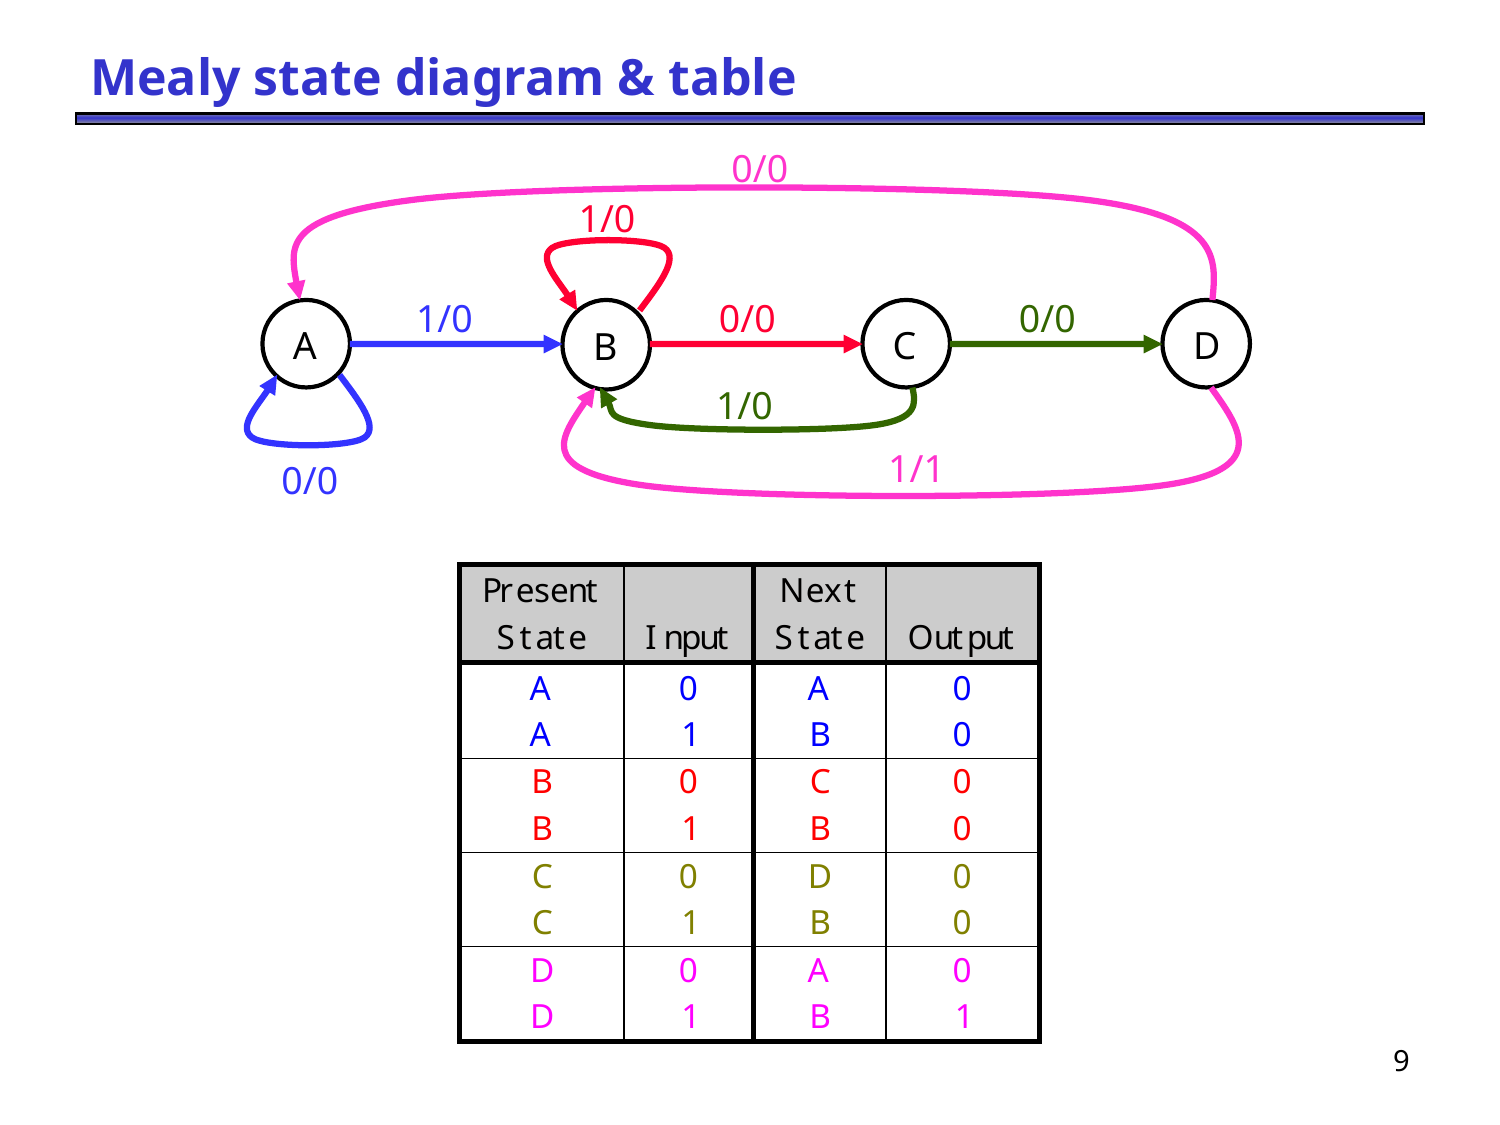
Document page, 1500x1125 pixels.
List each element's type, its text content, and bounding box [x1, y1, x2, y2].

slide_number 9 [1112, 1024, 1426, 1101]
title Mealy state diagram & table [74, 37, 1426, 113]
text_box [442, 562, 1064, 1075]
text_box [237, 137, 1270, 511]
